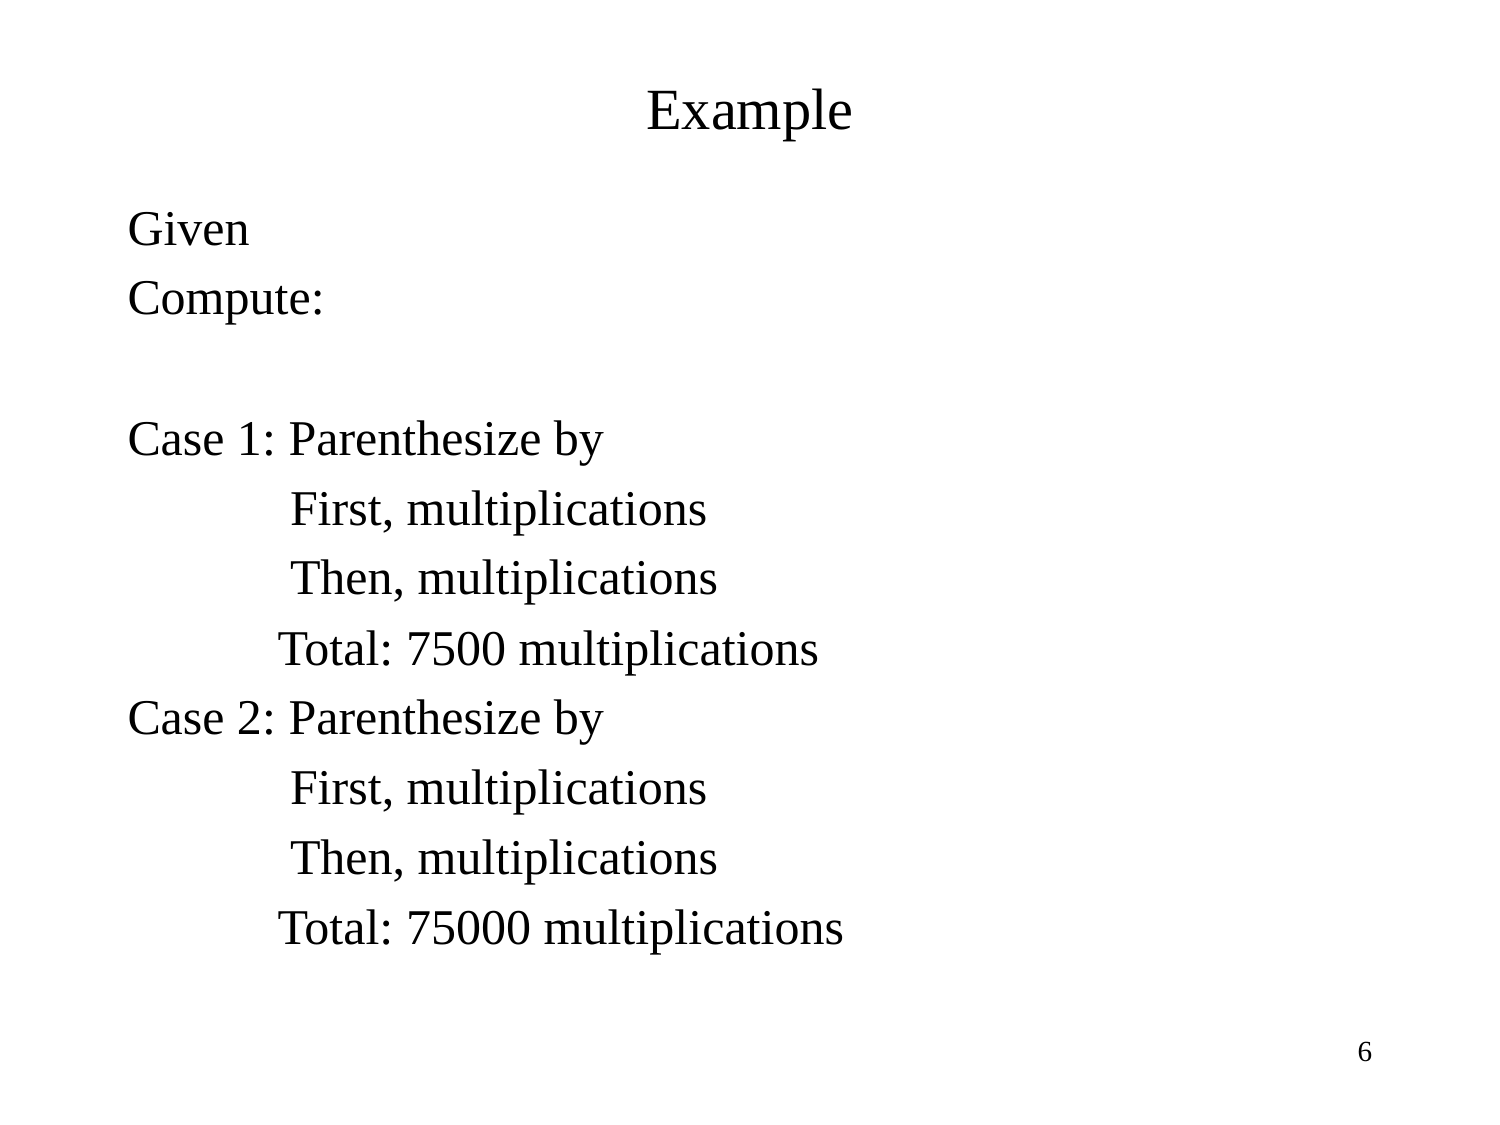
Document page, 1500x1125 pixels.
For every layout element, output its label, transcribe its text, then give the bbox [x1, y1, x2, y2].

slide_number 6 [1074, 1025, 1388, 1100]
title Example [112, 62, 1388, 150]
